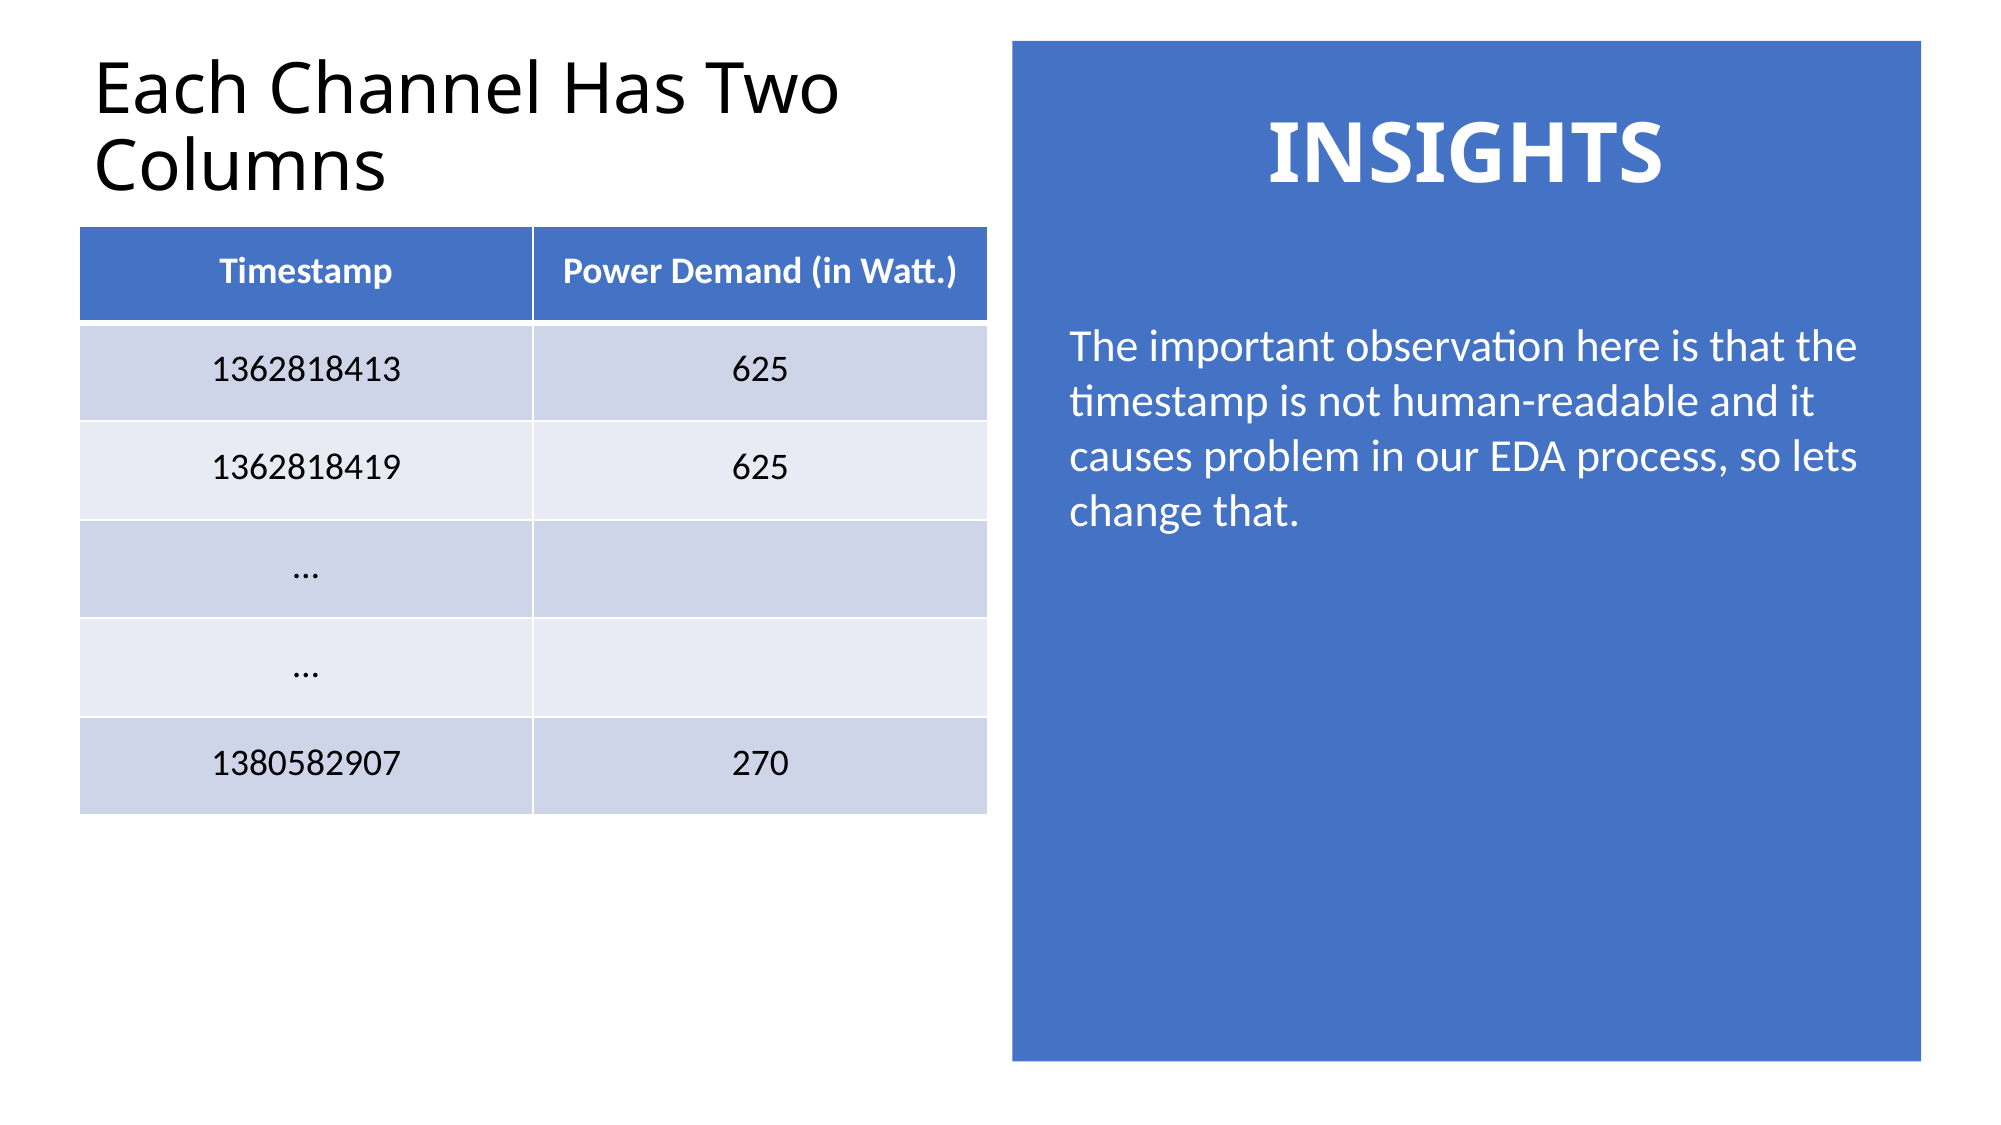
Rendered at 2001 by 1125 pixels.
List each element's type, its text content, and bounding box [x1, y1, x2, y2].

title Each Channel Has Two Columns [78, 20, 1055, 238]
table_cell … [80, 521, 532, 617]
text_box [1011, 40, 1922, 1062]
table_cell [534, 619, 987, 716]
table_cell 1380582907 [80, 718, 532, 814]
table_header Timestamp [80, 227, 532, 320]
table_cell 625 [534, 422, 987, 519]
text_box INSIGHTS [1253, 91, 1680, 207]
table_cell … [80, 619, 532, 716]
table_header Power Demand (in Watt.) [534, 227, 987, 320]
table_cell 1362818413 [80, 326, 532, 420]
table_cell [534, 521, 987, 617]
table_cell 1362818419 [80, 422, 532, 519]
text_box The important observation here is that the timestamp is not human-readable and it causes problem in our EDA process, so lets change that. [1054, 308, 1889, 543]
table_cell 625 [534, 326, 987, 420]
table_cell 270 [534, 718, 987, 814]
